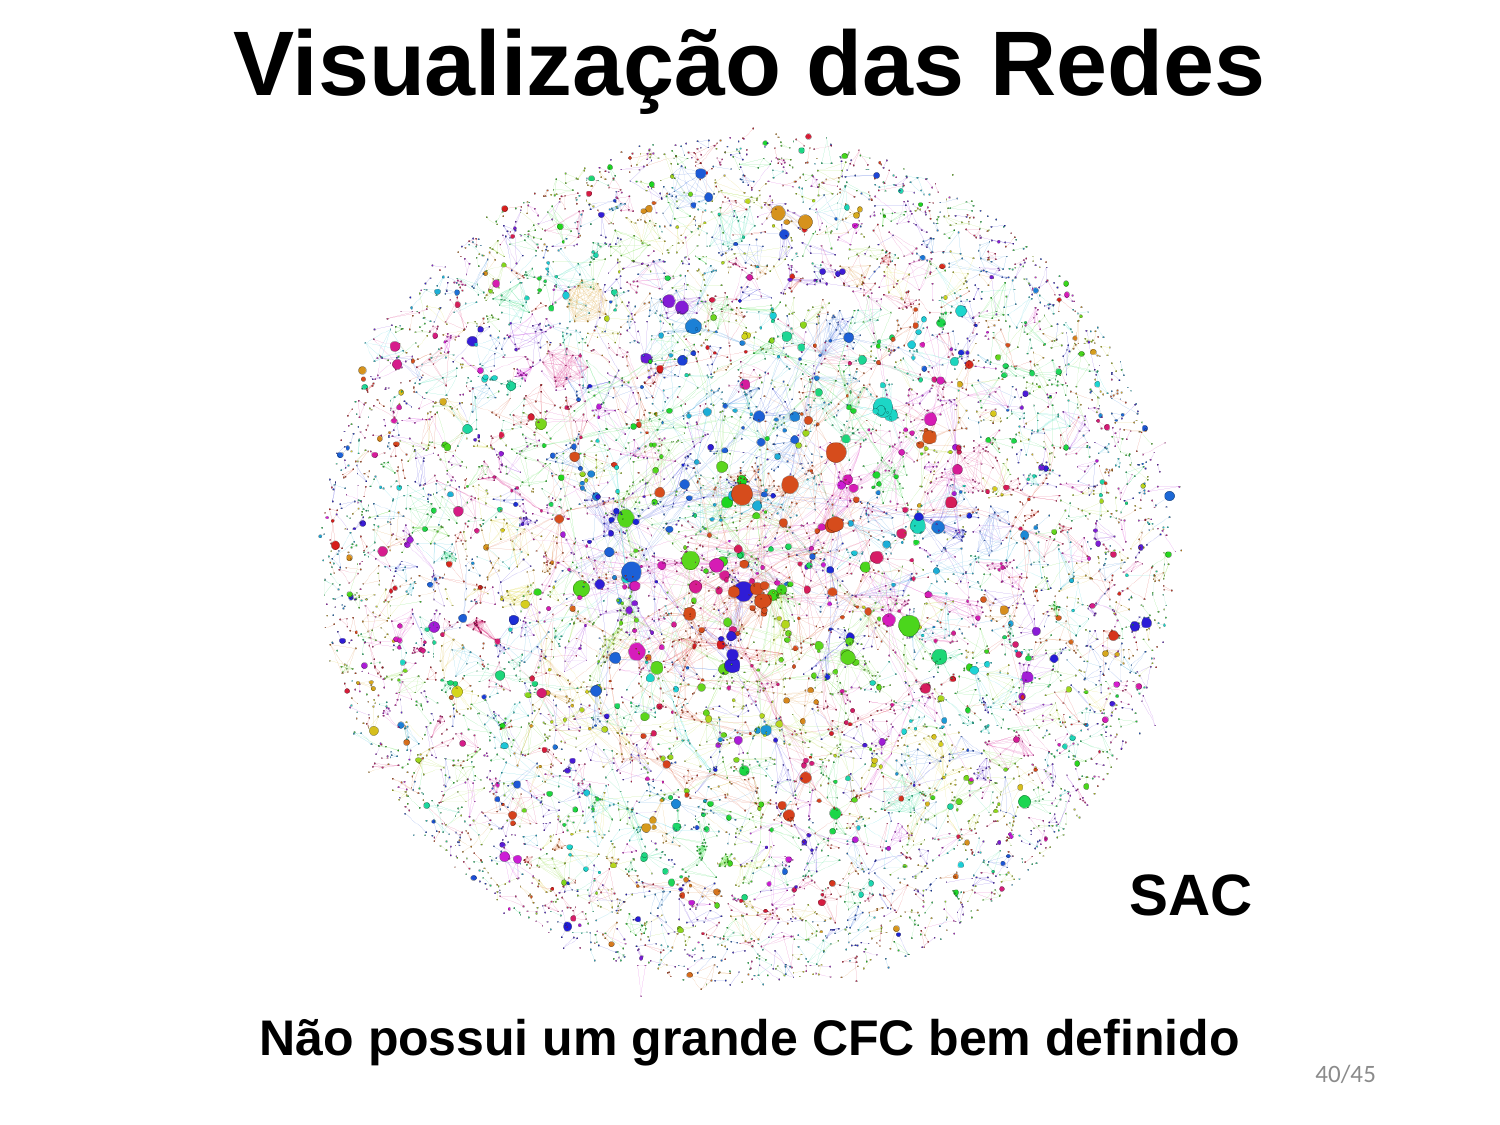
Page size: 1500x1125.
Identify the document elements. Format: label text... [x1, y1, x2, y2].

slide_number 40/45 [1059, 1042, 1397, 1103]
text_box Não possui um grande CFC bem definido [0, 1005, 1500, 1101]
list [281, 93, 1219, 1031]
text_box SAC [1219, 849, 1339, 935]
title Visualização das Redes [0, 0, 1500, 133]
